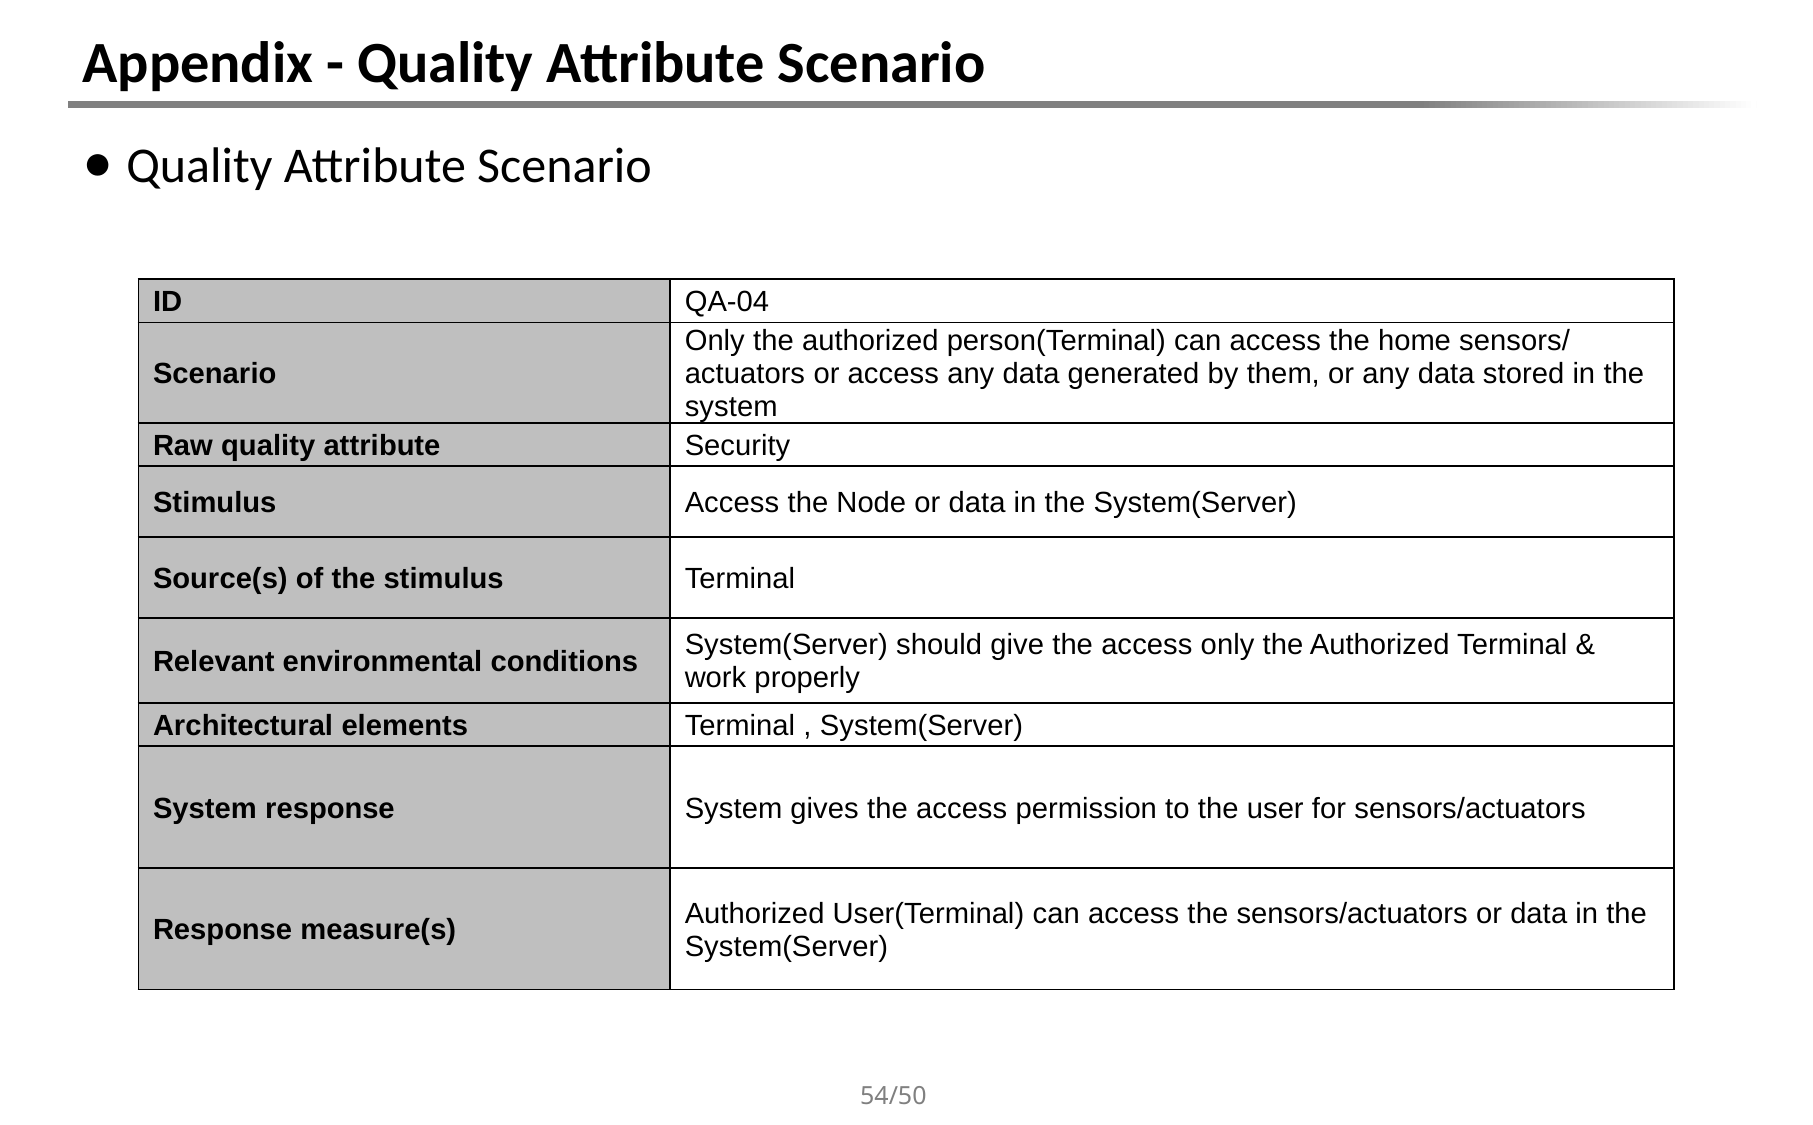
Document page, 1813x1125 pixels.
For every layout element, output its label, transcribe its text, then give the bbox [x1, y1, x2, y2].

table_cell Authorized User(Terminal) can access the sensors/actuators or data in the System(Server) [671, 869, 1673, 989]
table_cell System(Server) should give the access only the Authorized Terminal & work properly [671, 619, 1673, 702]
table_cell System gives the access permission to the user for sensors/actuators [671, 747, 1673, 867]
table_cell Security [671, 424, 1673, 465]
table_cell Response measure(s) [139, 869, 669, 989]
table_cell Raw quality attribute [139, 424, 669, 465]
table_header ID [139, 280, 669, 322]
title Appendix - Quality Attribute Scenario [67, 19, 1757, 100]
table_cell Stimulus [139, 467, 669, 536]
table_cell Terminal , System(Server) [671, 704, 1673, 745]
table_cell Only the authorized person(Terminal) can access the home sensors/actuators or access any data generated by them, or any data stored in the system [671, 323, 1673, 422]
table_cell Terminal [671, 538, 1673, 617]
table_cell Access the Node or data in the System(Server) [671, 467, 1673, 536]
table_cell Architectural elements [139, 704, 669, 745]
list Quality Attribute Scenario [67, 124, 1757, 1072]
slide_number 54/50 [811, 1078, 975, 1115]
table_header QA-04 [671, 280, 1673, 322]
table_cell Source(s) of the stimulus [139, 538, 669, 617]
table_cell Relevant environmental conditions [139, 619, 669, 702]
table_cell Scenario [139, 323, 669, 422]
table_cell System response [139, 747, 669, 867]
